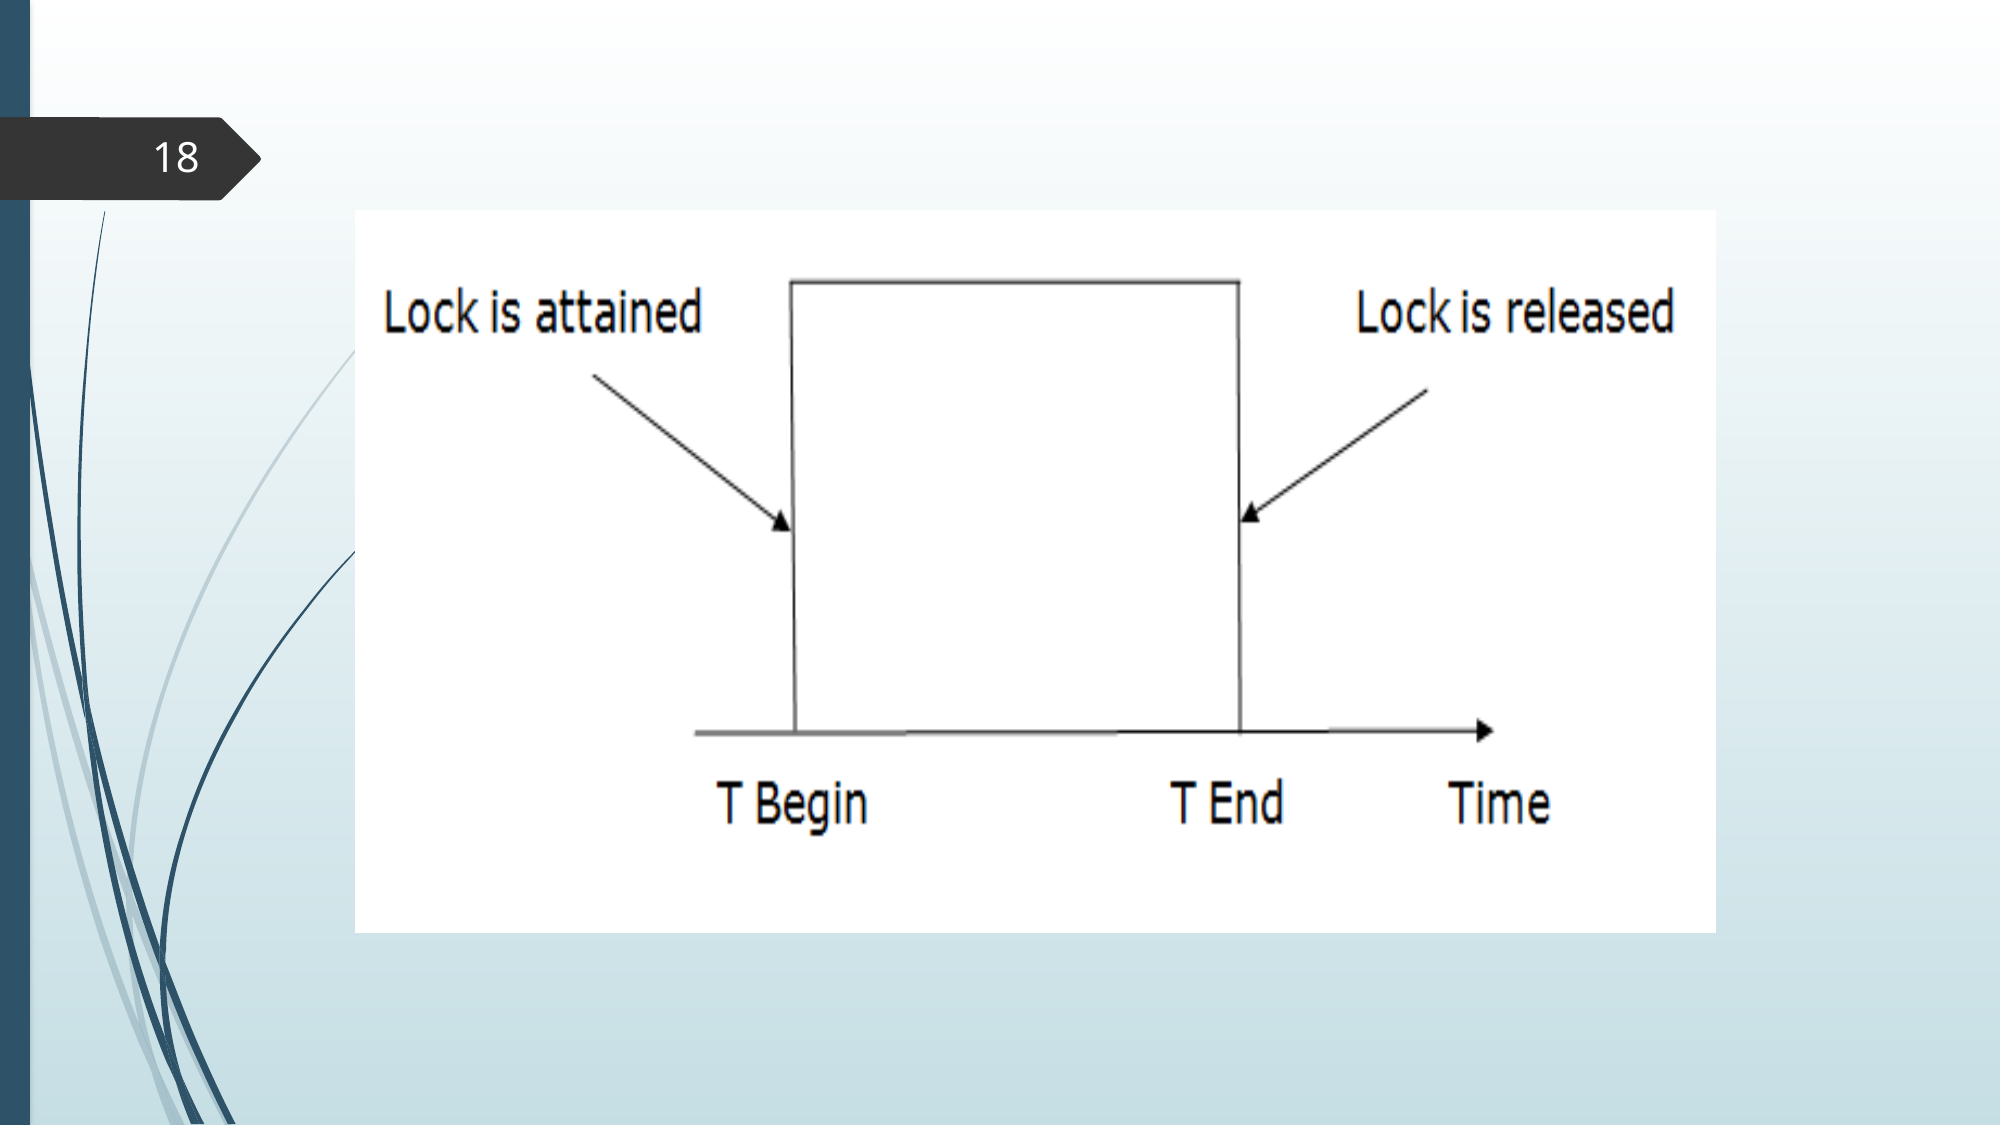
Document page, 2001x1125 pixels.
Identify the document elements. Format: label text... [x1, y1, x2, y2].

slide_number 18 [87, 129, 216, 190]
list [355, 210, 1716, 933]
